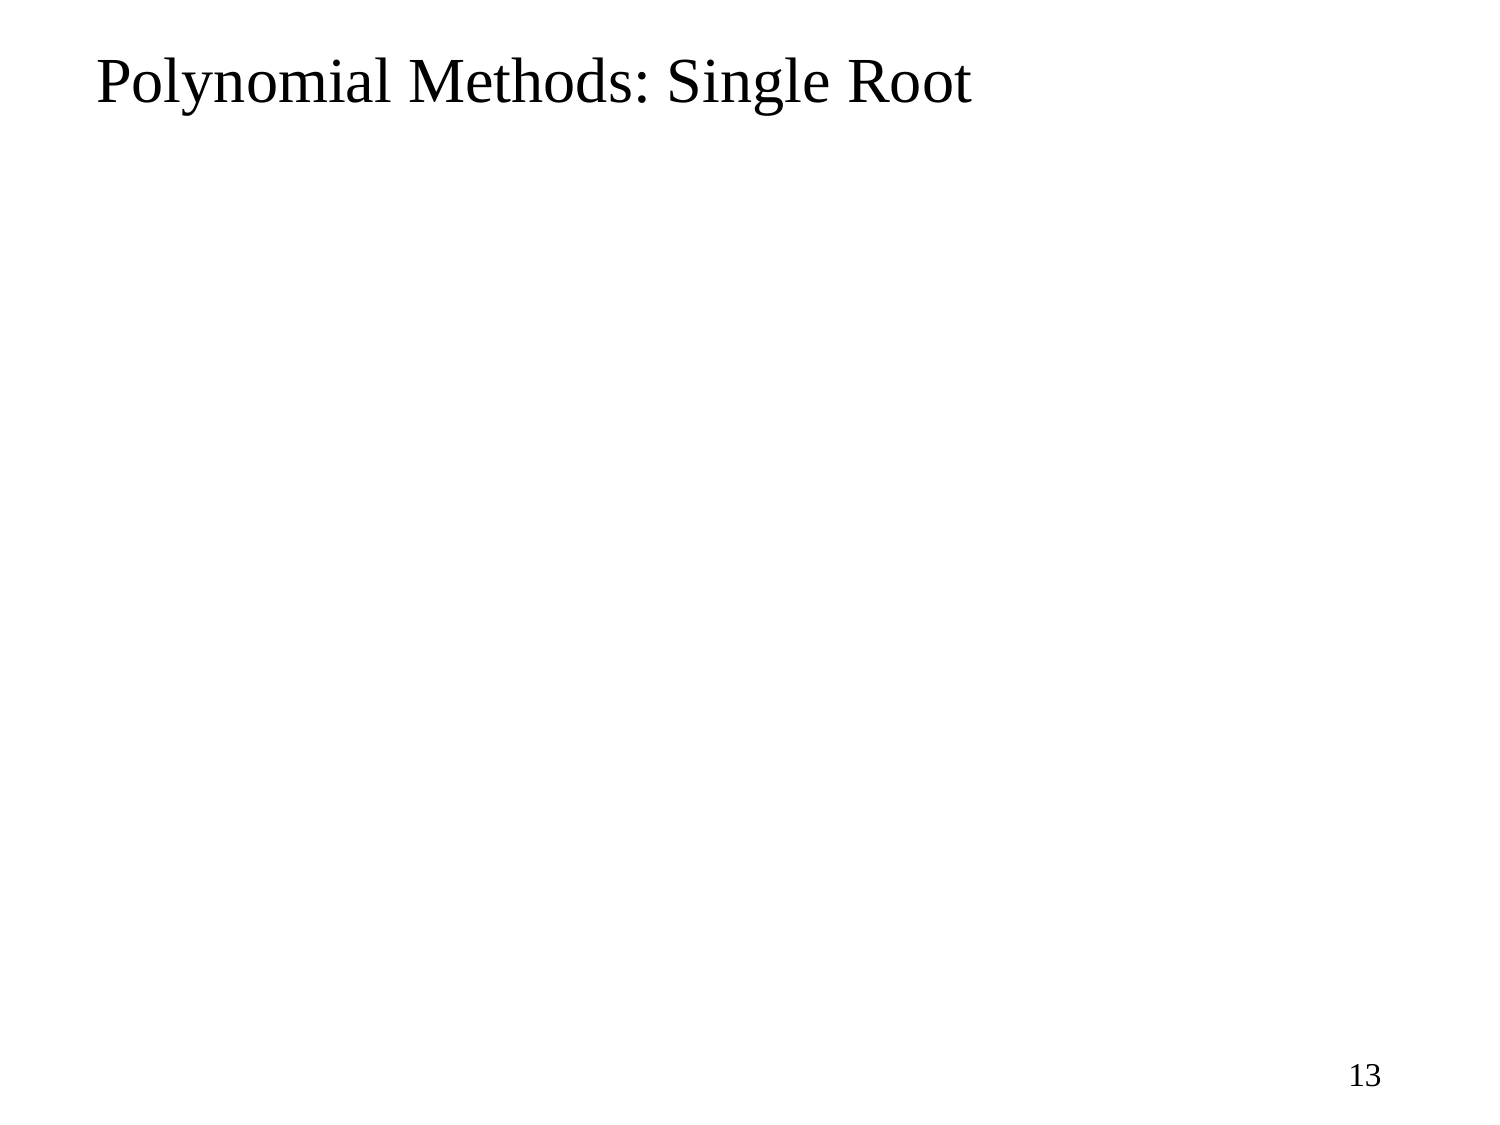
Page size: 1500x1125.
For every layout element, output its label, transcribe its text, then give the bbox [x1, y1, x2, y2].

slide_number 13 [1059, 1042, 1397, 1103]
title Polynomial Methods: Single Root [81, 39, 1326, 125]
